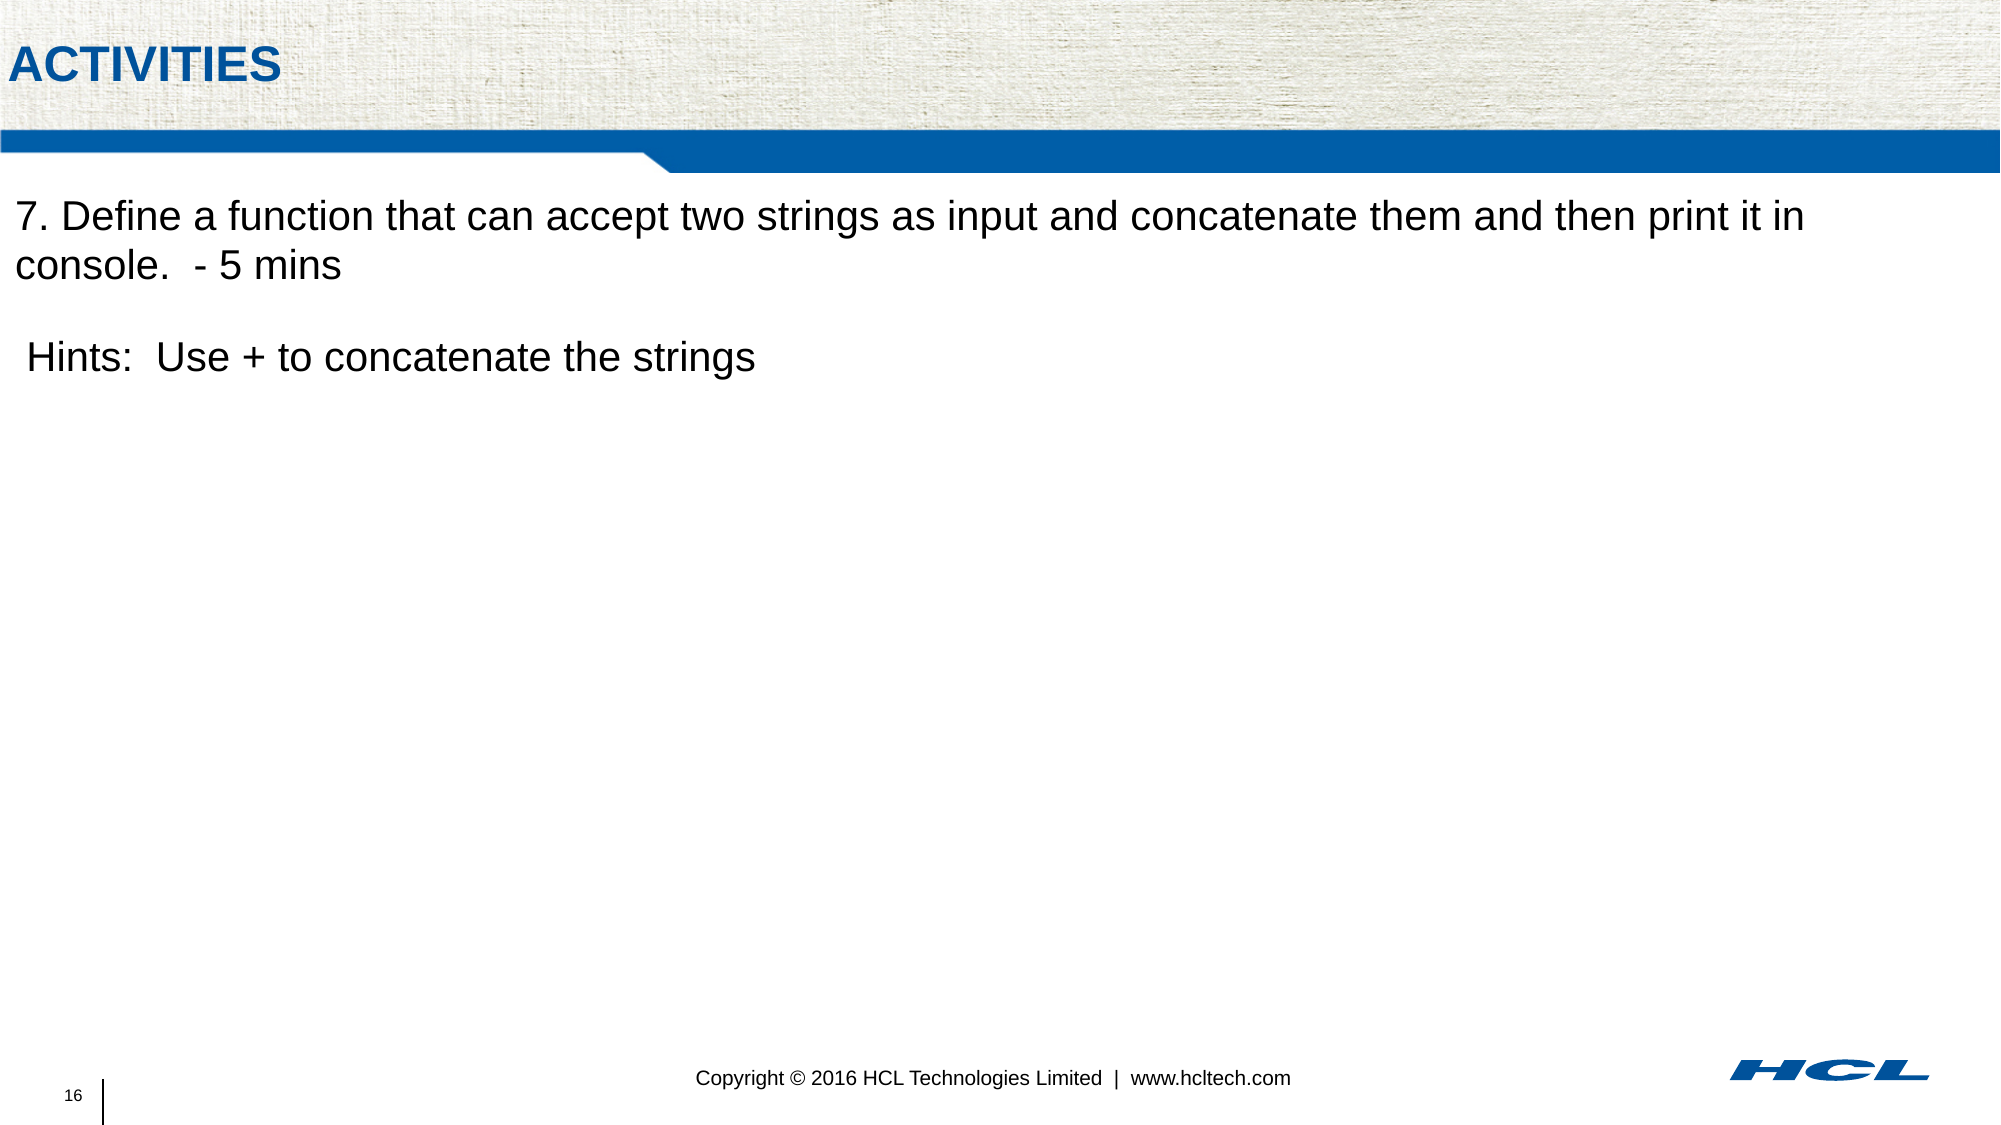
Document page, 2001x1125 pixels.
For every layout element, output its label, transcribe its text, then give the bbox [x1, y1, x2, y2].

picture [0, 0, 2000, 173]
list 7. Define a function that can accept two strings as input and concatenate them and then print it in console. - 5 mins Hints: Use + to concatenate the strings [0, 180, 1867, 924]
title activities [0, 0, 1867, 123]
